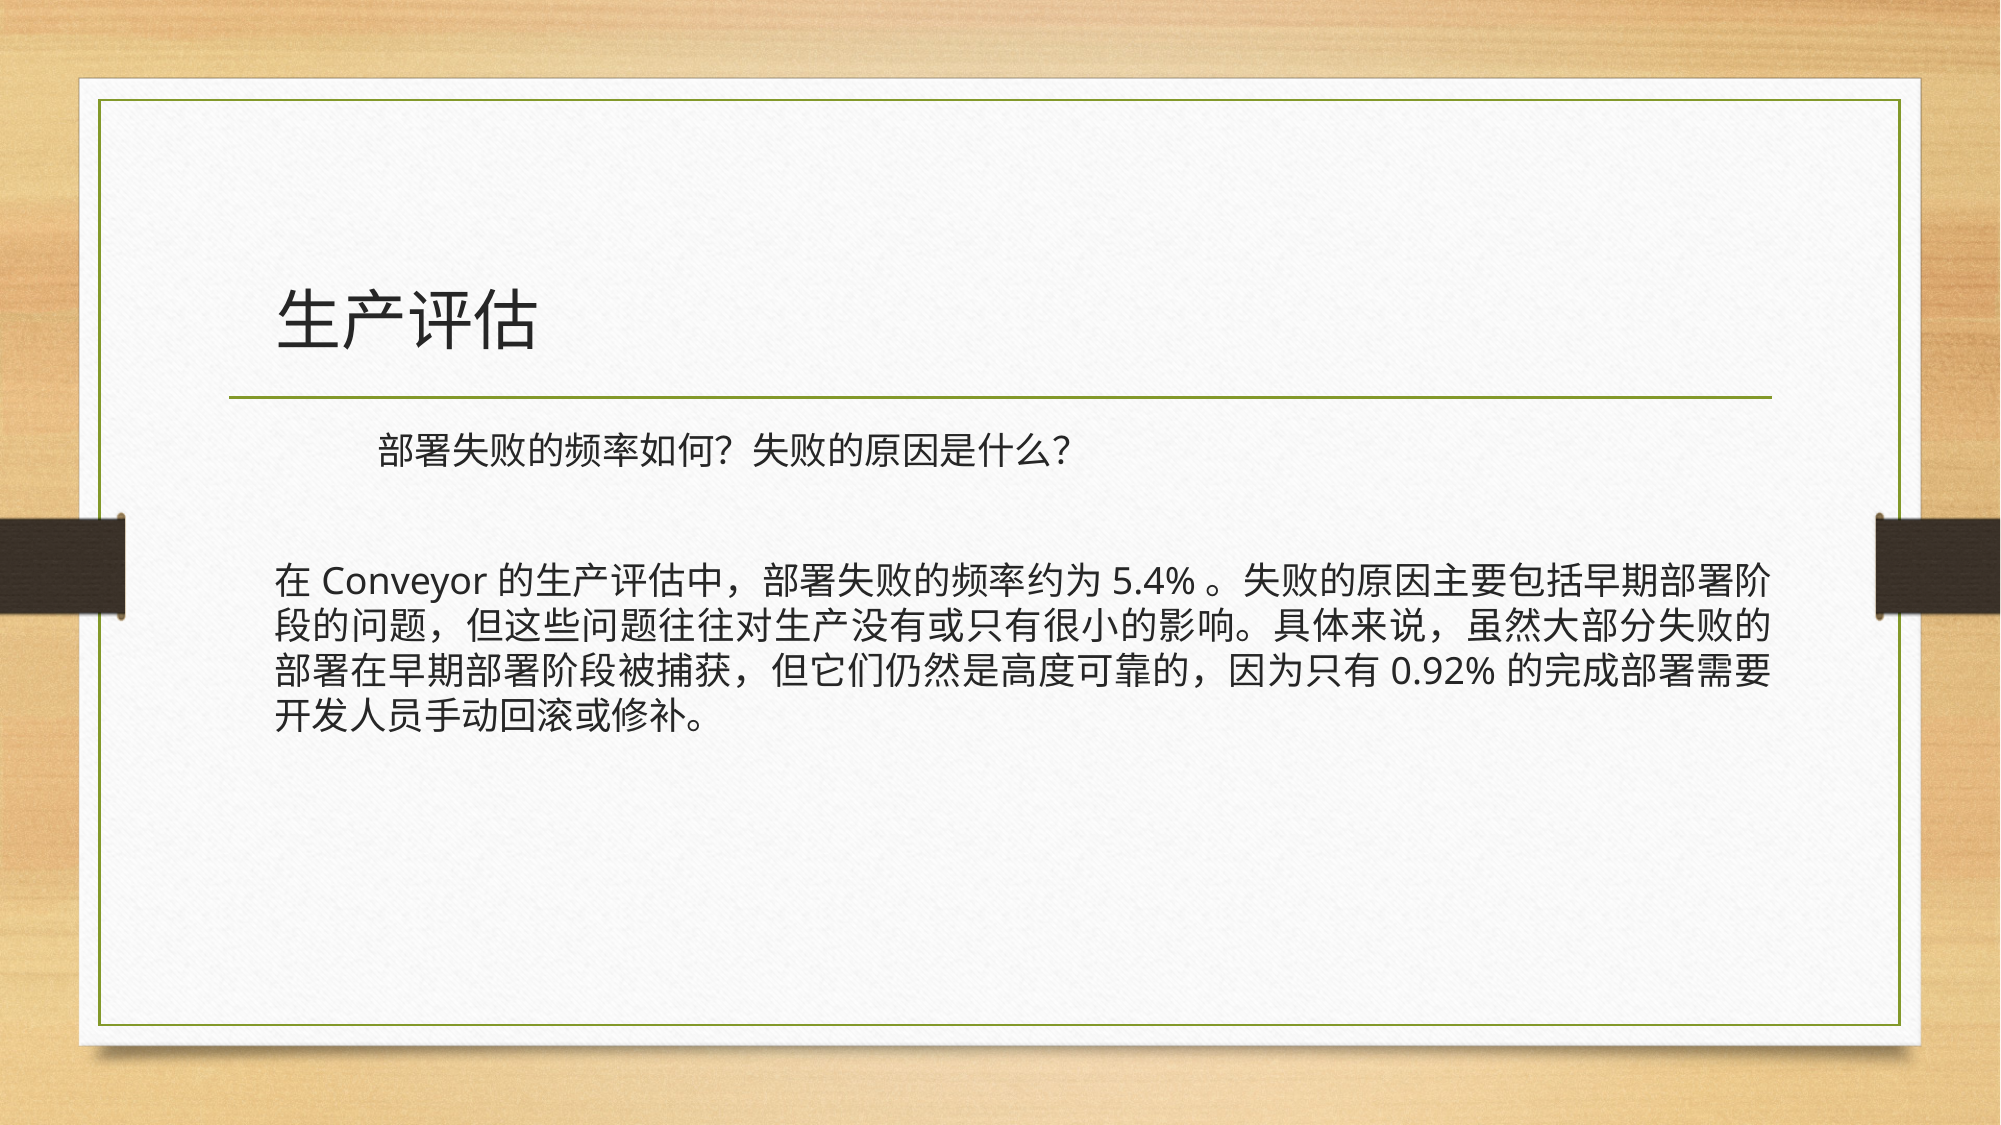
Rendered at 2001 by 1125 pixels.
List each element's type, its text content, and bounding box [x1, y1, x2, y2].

list 部署失败的频率如何？失败的原因是什么？ 在Conveyor的生产评估中，部署失败的频率约为5.4%。失败的原因主要包括早期部署阶段的问题，但这些问题往往对生产没有或只有很小的影响。具体来说，虽然大部分失败的部署在早期部署阶段被捕获，但它们仍然是高度可靠的，因为只有0.92%的完成部署需要开发人员手动回滚或修补。 [212, 419, 1788, 964]
title 生产评估 [212, 270, 603, 366]
picture [0, 0, 2001, 1125]
